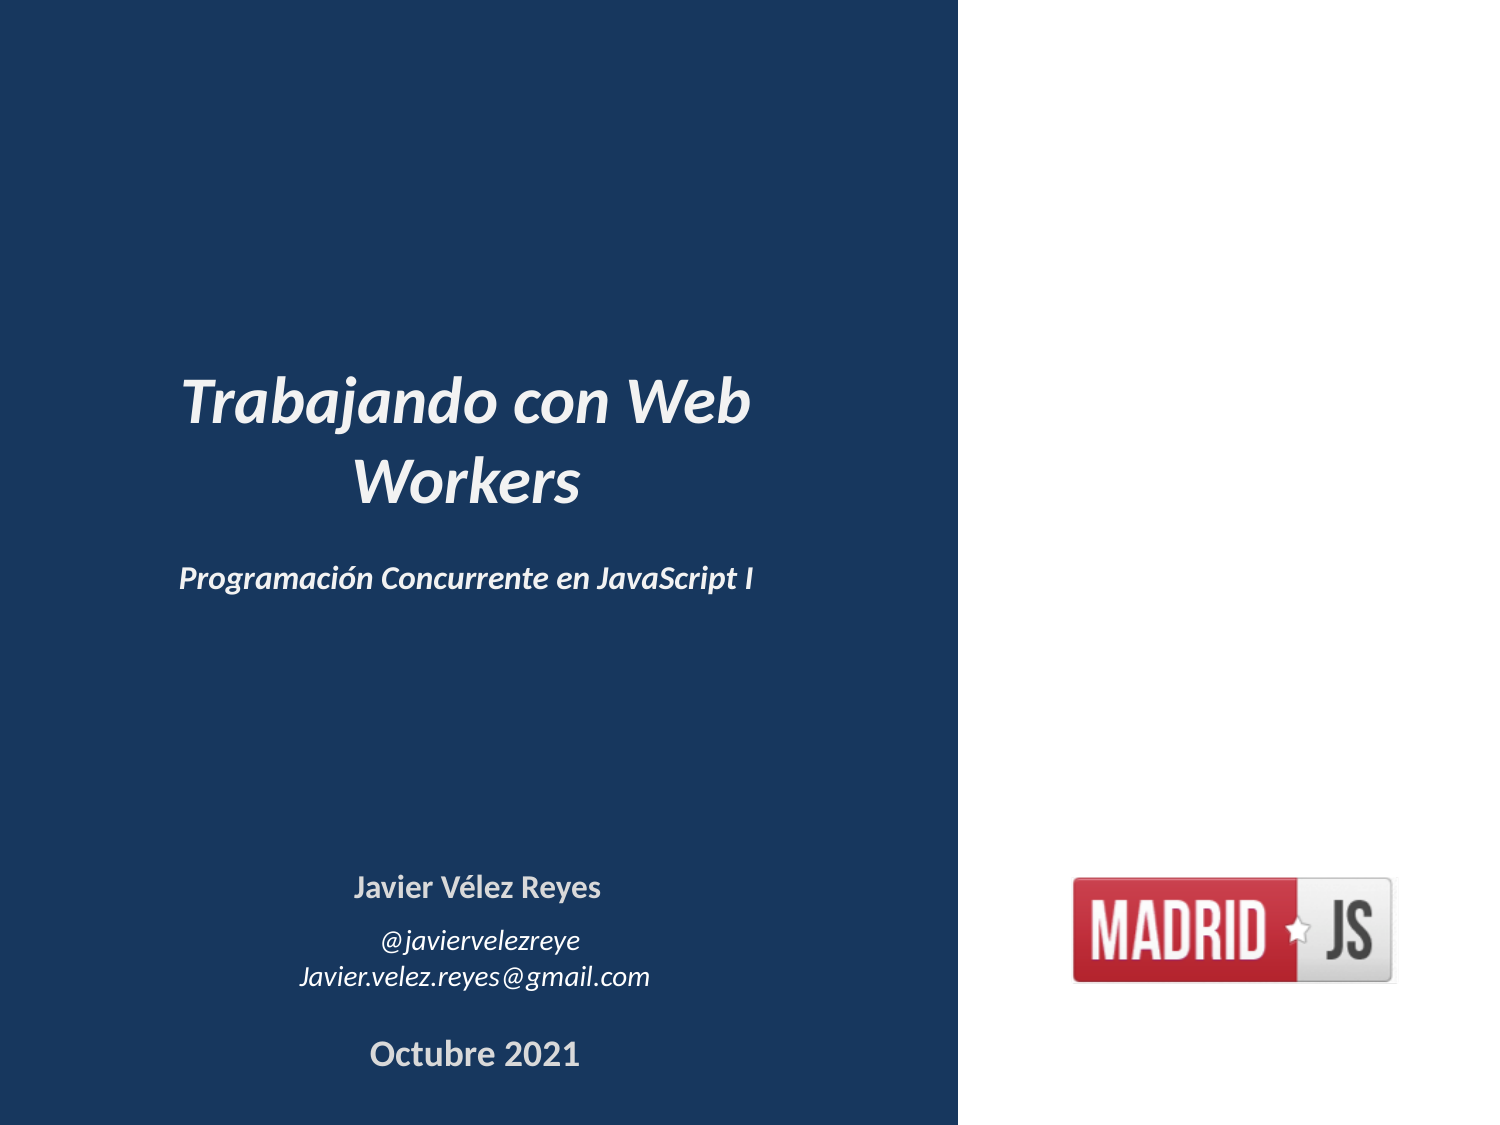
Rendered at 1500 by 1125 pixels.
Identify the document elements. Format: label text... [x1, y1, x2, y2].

text_box Octubre 2021 [0, 1021, 951, 1082]
list Trabajando con Web Workers Programación Concurrente en JavaScript I [53, 349, 880, 433]
picture [1045, 869, 1424, 989]
